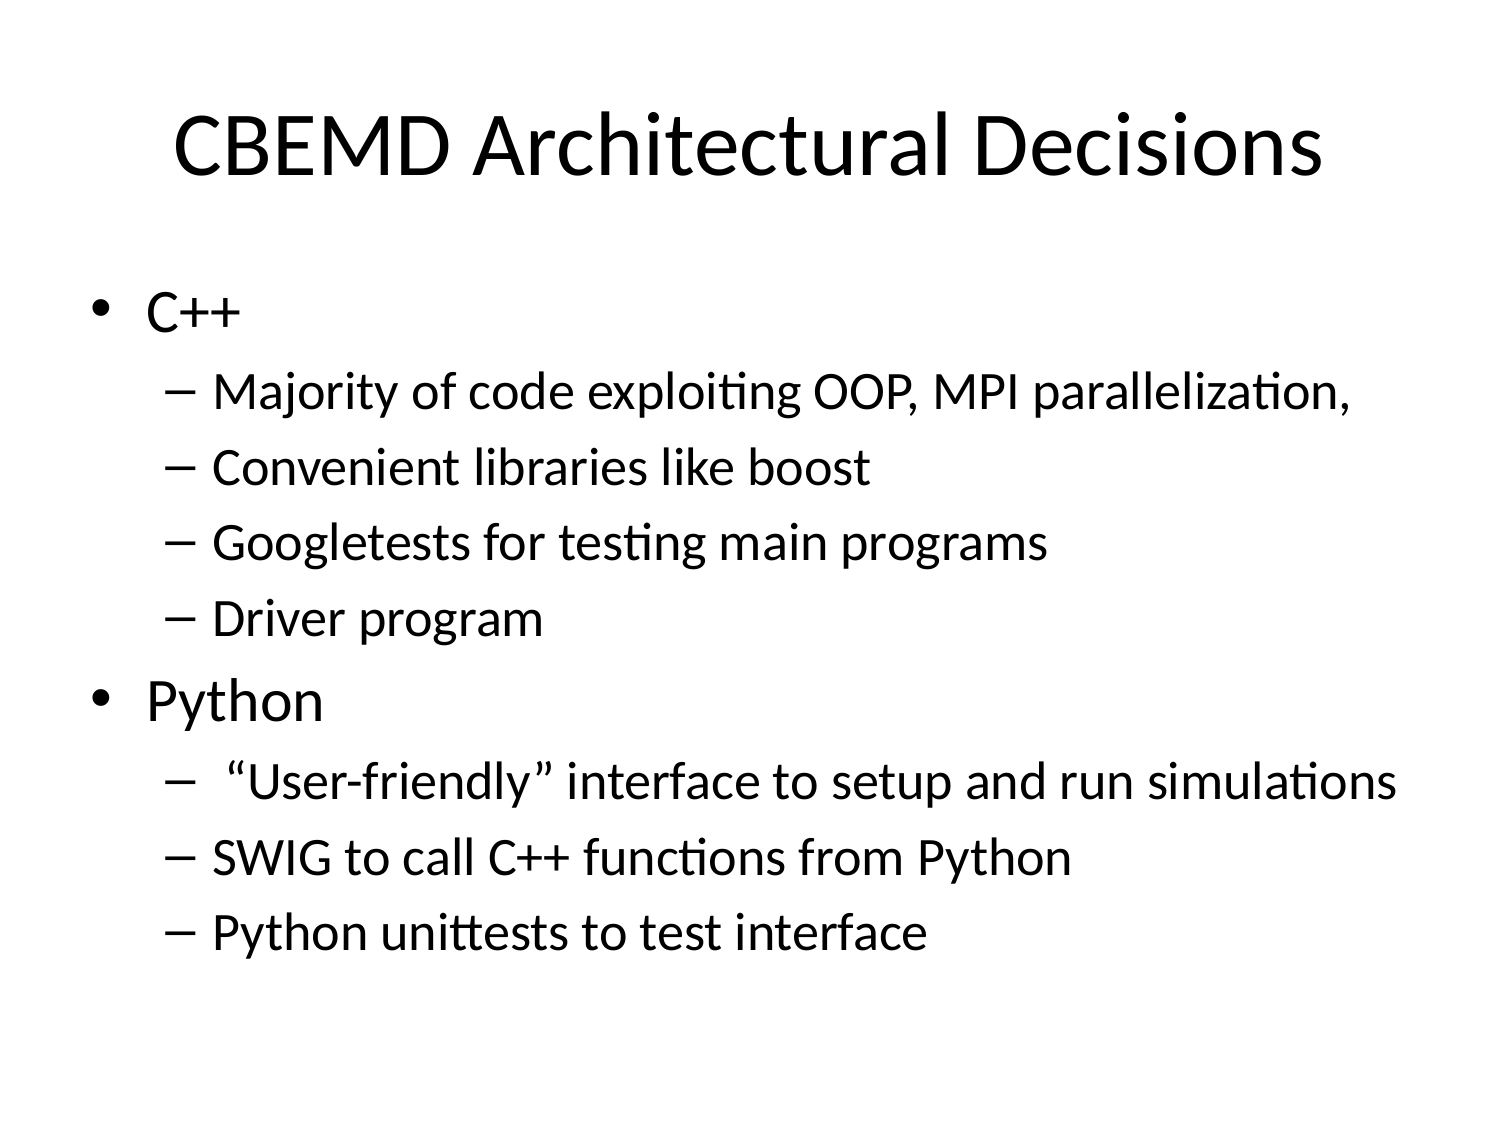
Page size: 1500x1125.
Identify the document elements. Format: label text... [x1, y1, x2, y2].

list C++ Majority of code exploiting OOP, MPI parallelization, Convenient libraries like boost Googletests for testing main programs Driver program Python “User-friendly” interface to setup and run simulations SWIG to call C++ functions from Python Python unittests to test interface [75, 262, 1425, 1005]
title CBEMD Architectural Decisions [75, 45, 1425, 233]
